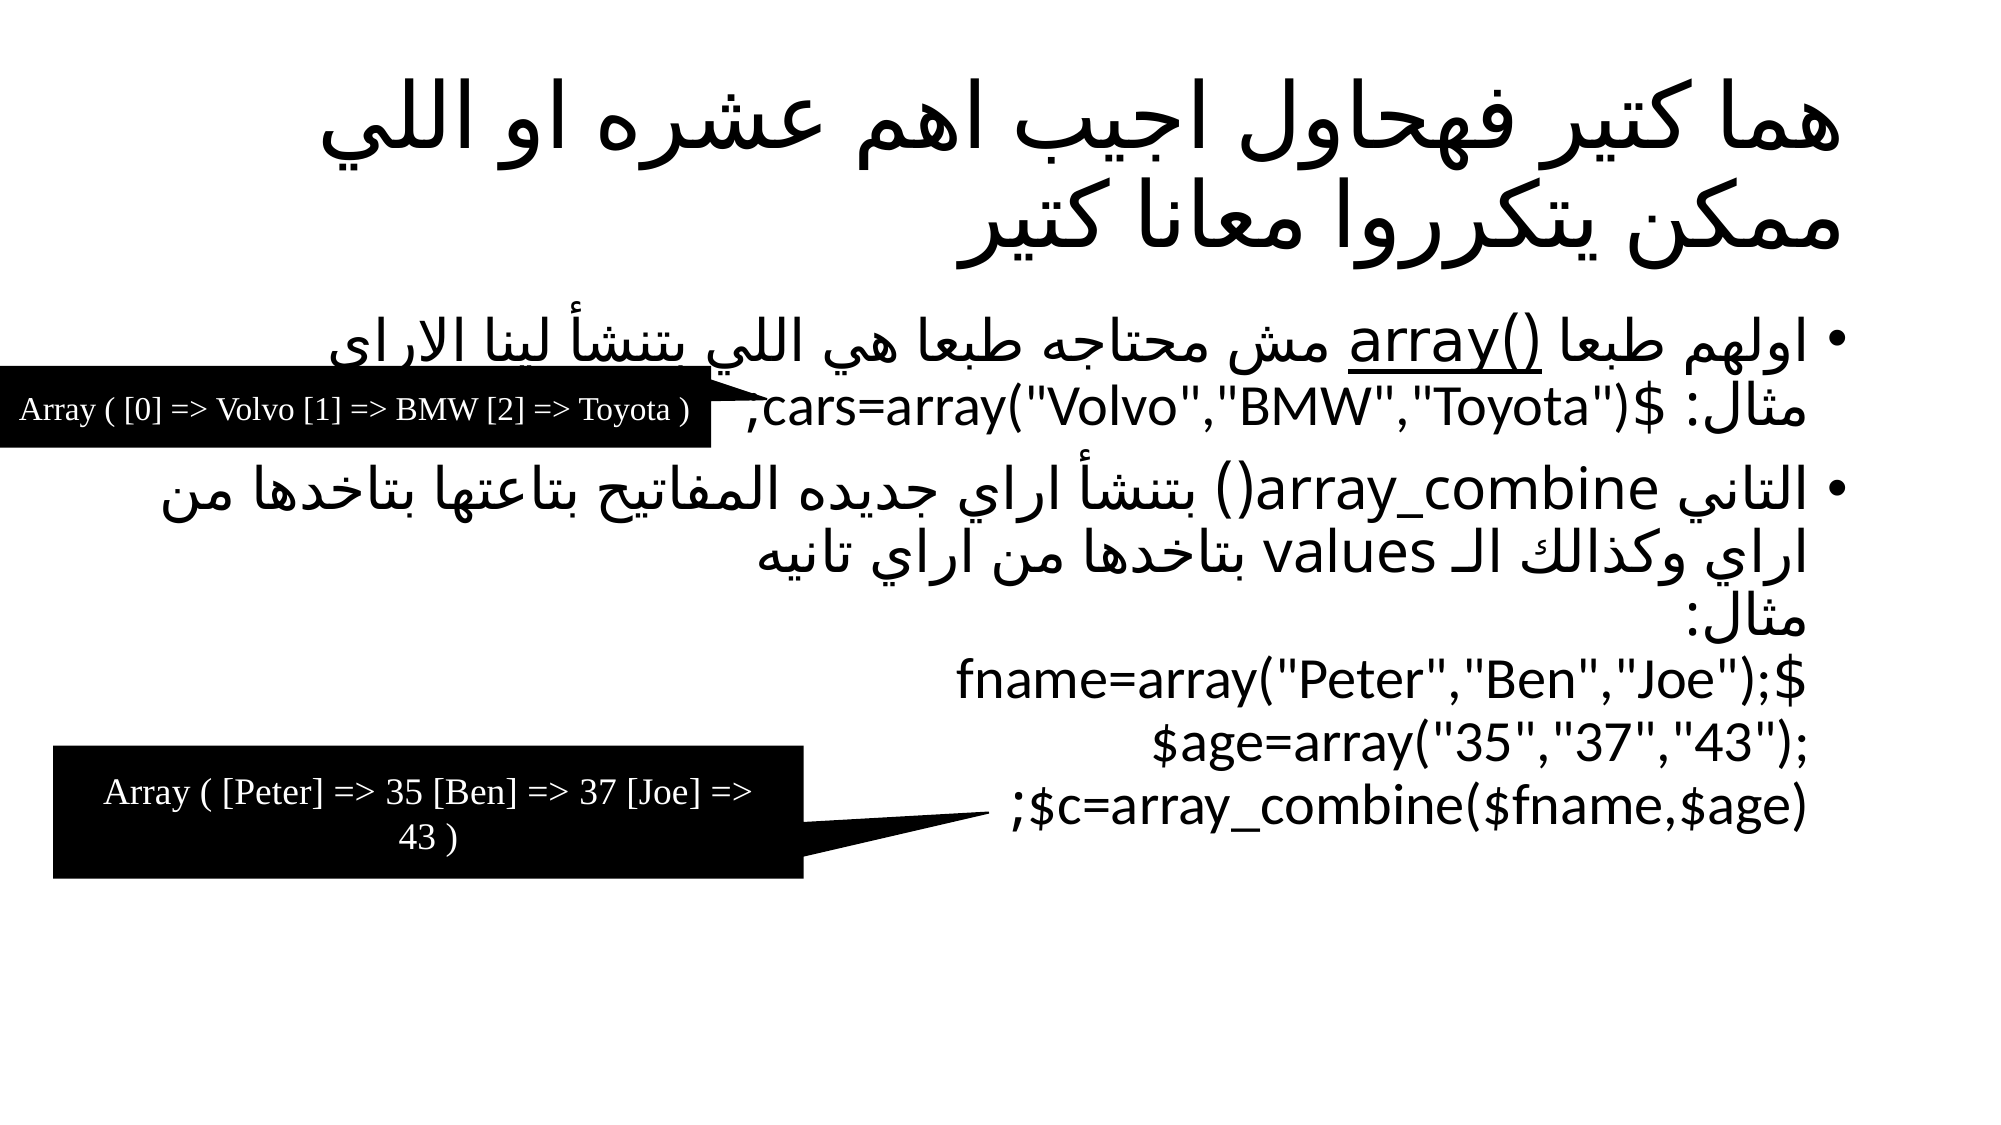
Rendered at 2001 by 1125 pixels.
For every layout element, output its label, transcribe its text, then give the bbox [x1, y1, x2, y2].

text_box Array ( [0] => Volvo [1] => BMW [2] => Toyota ) [0, 365, 768, 448]
text_box Array ( [Peter] => 35 [Ben] => 37 [Joe] => 43 ) [53, 745, 990, 879]
title هما كتير فهحاول اجيب اهم عشره او اللي ممكن يتكرروا معانا كتير [137, 59, 1863, 278]
list اولهم طبعا array() مش محتاجه طبعا هي اللي بتنشأ لينا الاراي مثال: $cars=array("Volvo","BMW","Toyota"); التاني array_combine() بتنشأ اراي جديده المفاتيح بتاعتها بتاخدها من اراي وكذالك الـ values بتاخدها من اراي تانيه مثال: $fname=array("Peter","Ben","Joe"); $age=array("35","37","43"); $c=array_combine($fname,$age); [137, 299, 1863, 1014]
